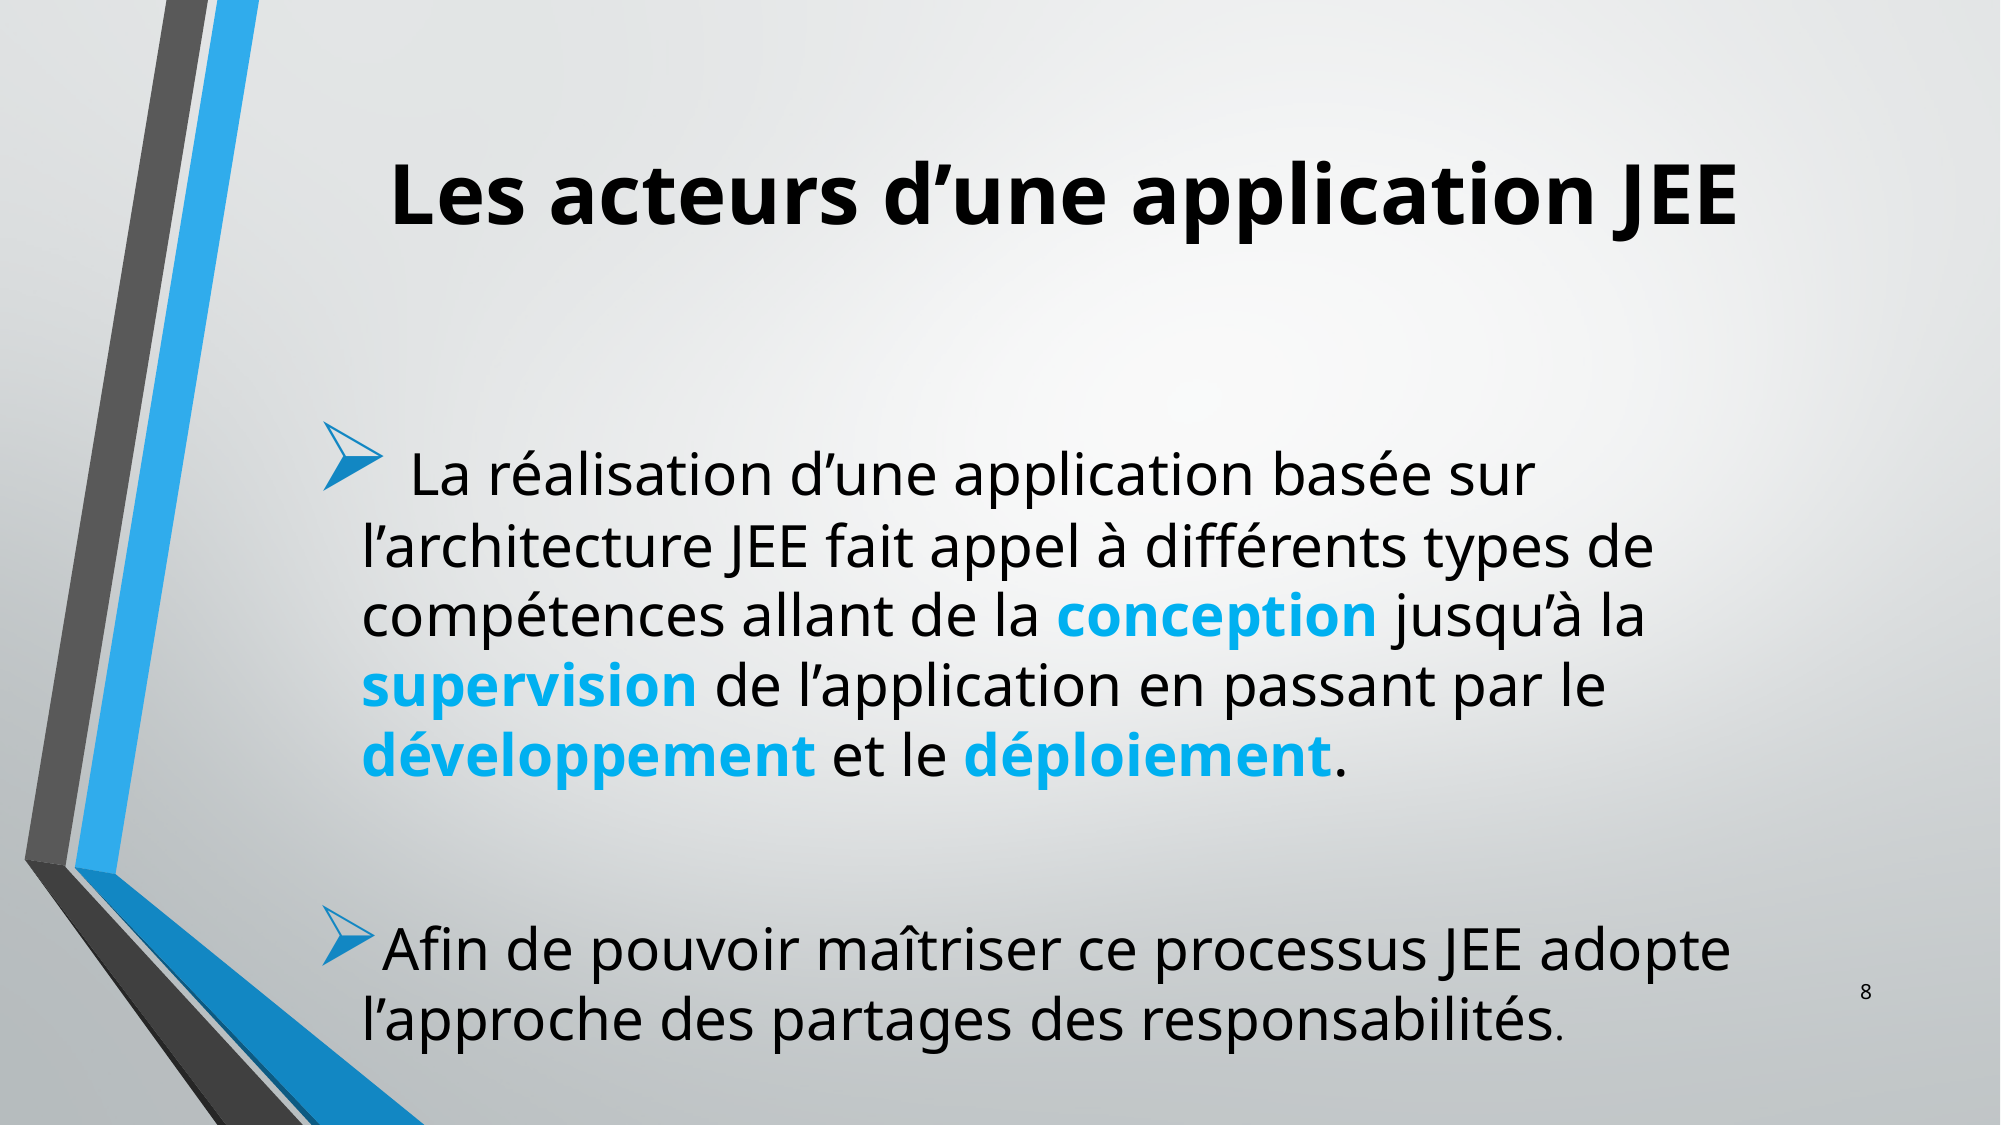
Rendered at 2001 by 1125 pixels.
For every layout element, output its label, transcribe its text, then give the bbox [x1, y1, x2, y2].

slide_number 8 [1796, 962, 1887, 1023]
list La réalisation d’une application basée sur l’architecture JEE fait appel à différents types de compétences allant de la conception jusqu’à la supervision de l’application en passant par le développement et le déploiement. Afin de pouvoir maîtriser ce processus JEE adopte l’approche des partages des responsabilités. [225, 239, 1911, 1125]
title Les acteurs d’une application JEE [243, 110, 1887, 239]
